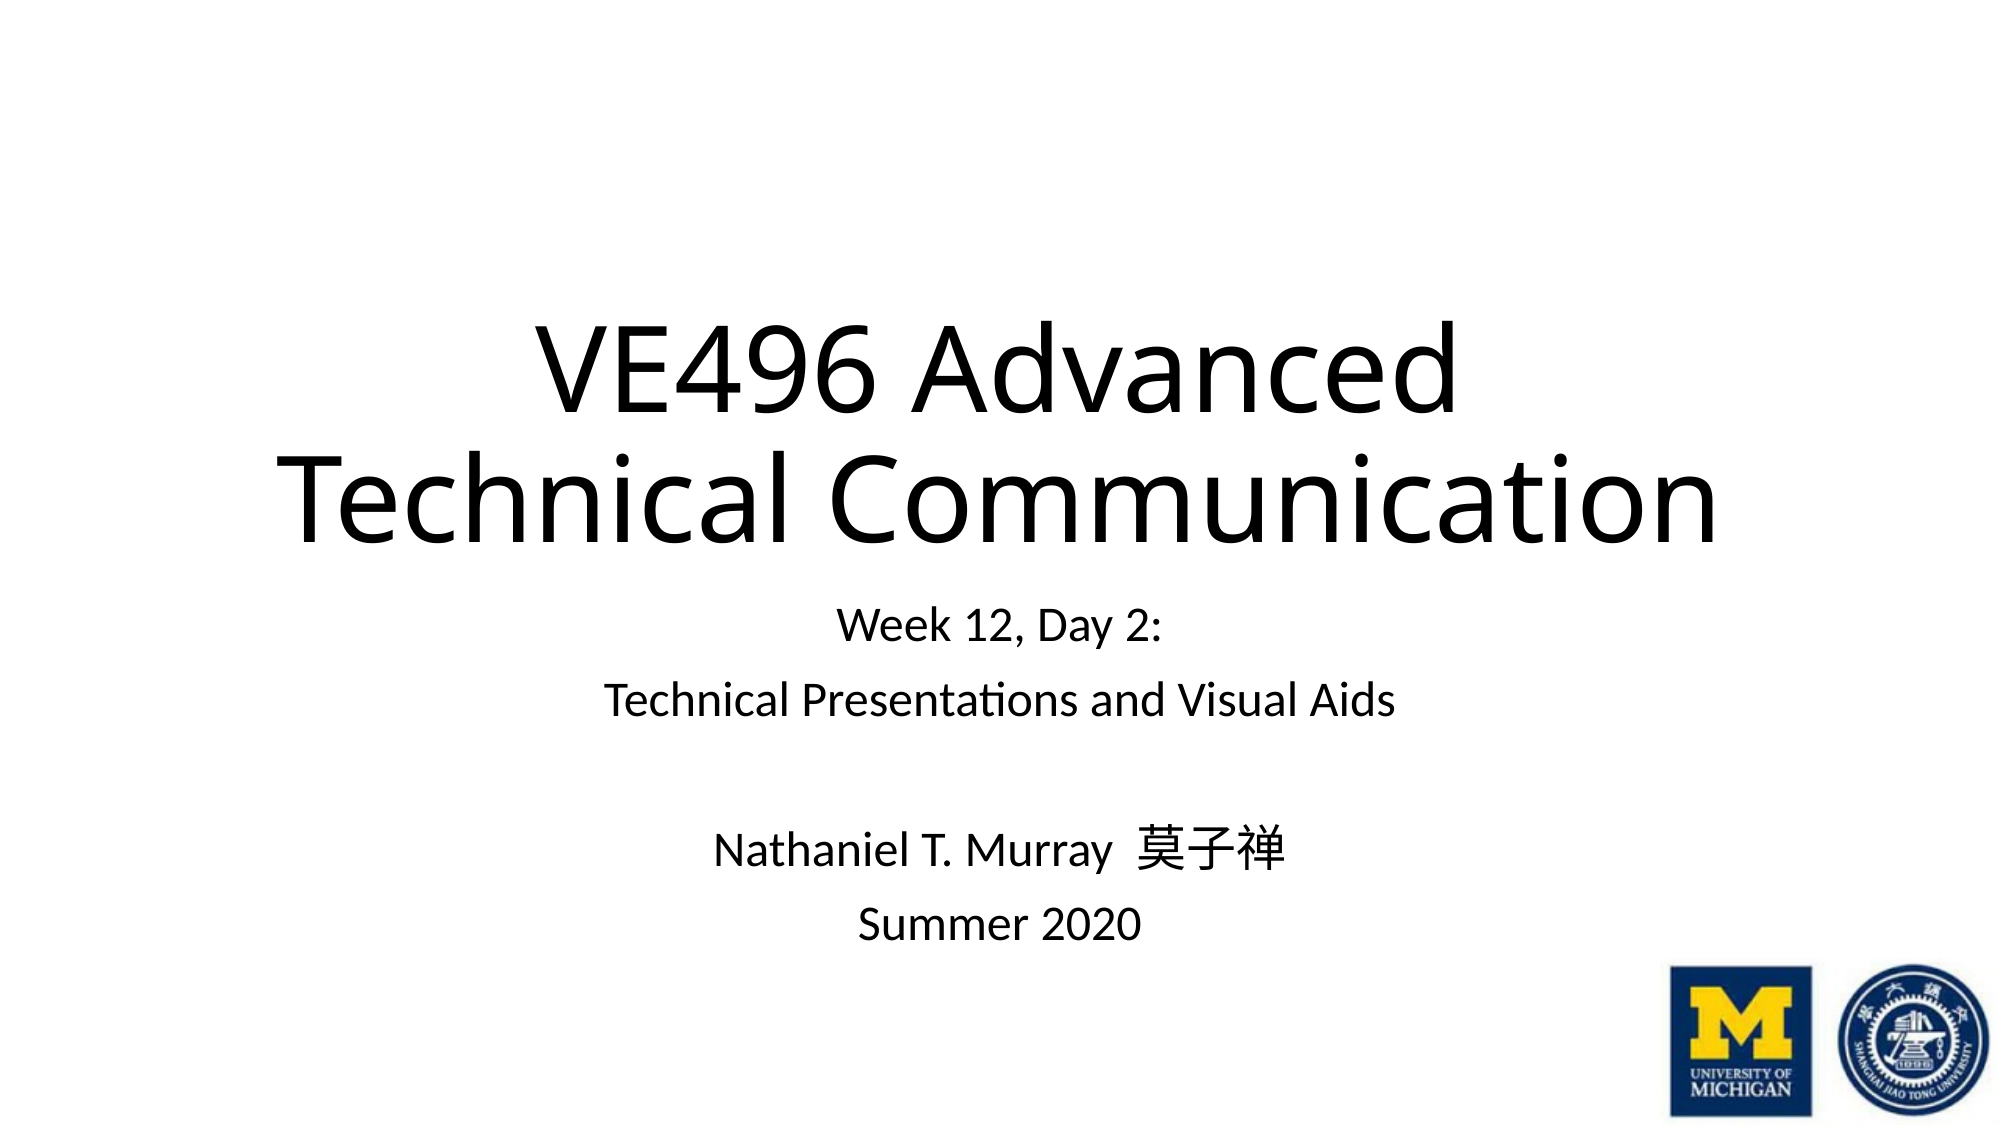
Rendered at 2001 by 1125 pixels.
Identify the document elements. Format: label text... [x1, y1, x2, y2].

picture [1660, 958, 2000, 1125]
title VE496 Advanced Technical Communication [249, 184, 1750, 576]
subtitle Week 12, Day 2: Technical Presentations and Visual Aids Nathaniel T. Murray 莫子禅 Summer 2020 [249, 590, 1750, 863]
